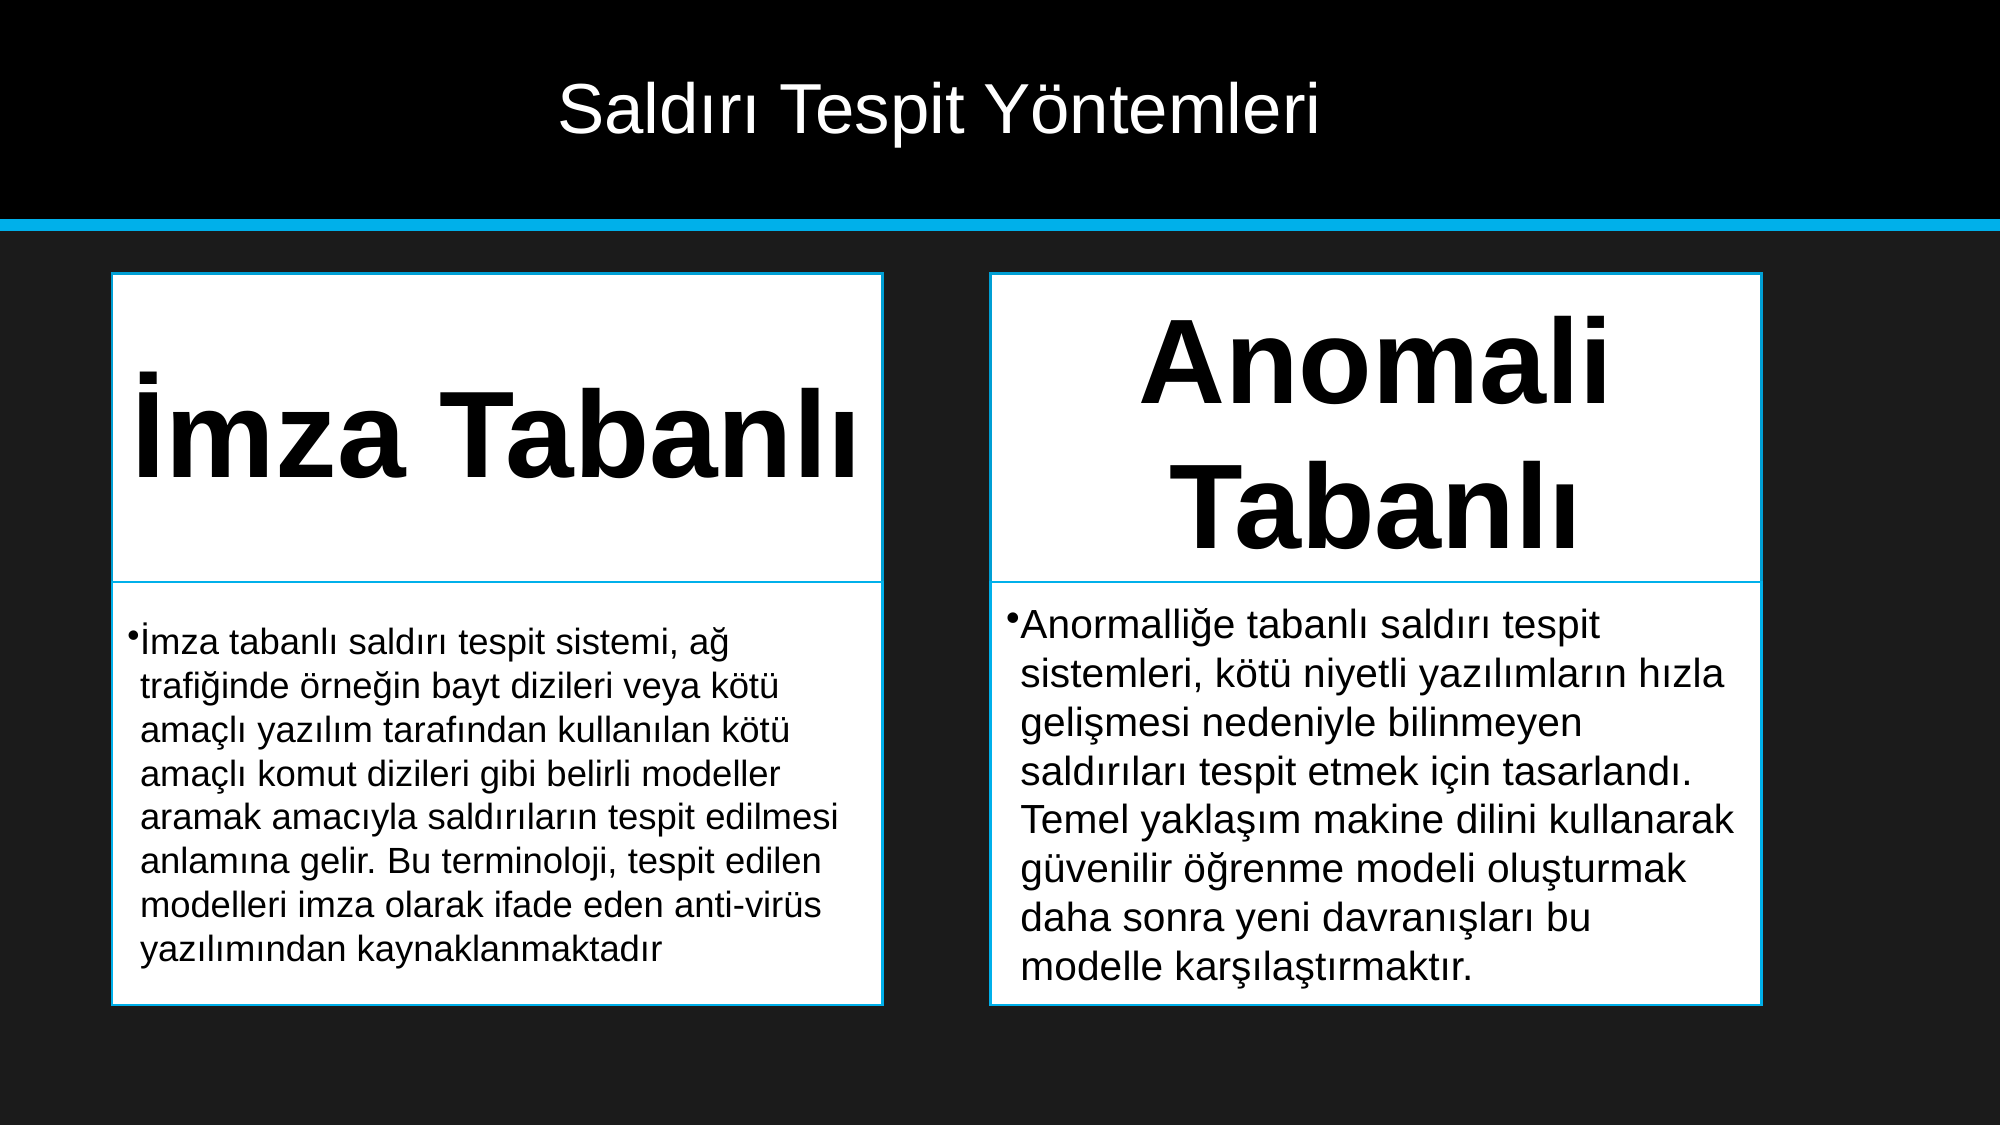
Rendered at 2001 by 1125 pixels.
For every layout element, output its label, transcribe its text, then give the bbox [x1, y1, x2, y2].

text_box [111, 273, 1762, 1005]
title Saldırı Tespit Yöntemleri [174, 20, 1825, 201]
